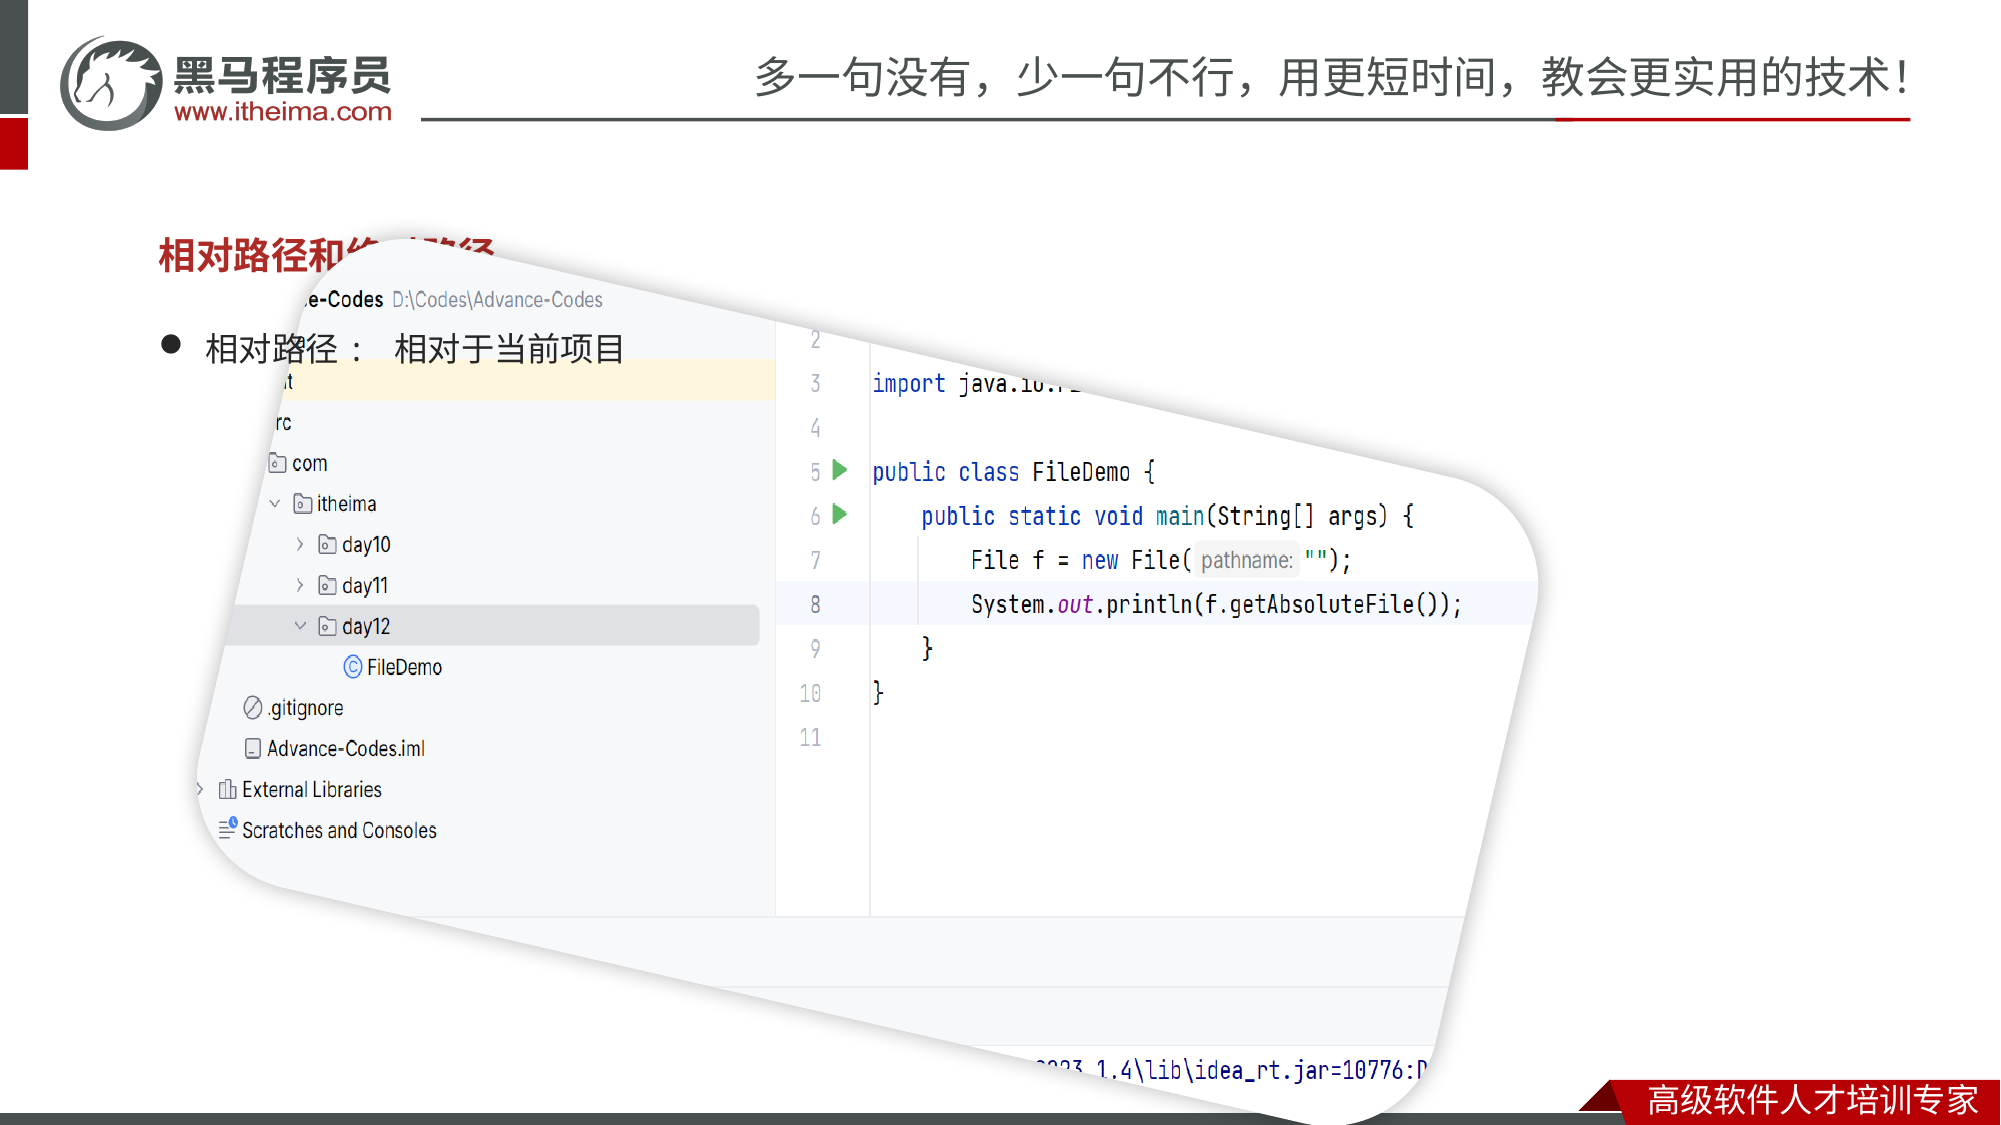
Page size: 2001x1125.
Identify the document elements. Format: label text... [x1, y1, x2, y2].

picture [14, 0, 453, 179]
picture [307, 238, 684, 300]
picture [196, 350, 1539, 1125]
text_box 相对路径和绝对路径 [143, 179, 913, 285]
text_box 相对路径: 相对于当前项目 [143, 300, 1497, 376]
